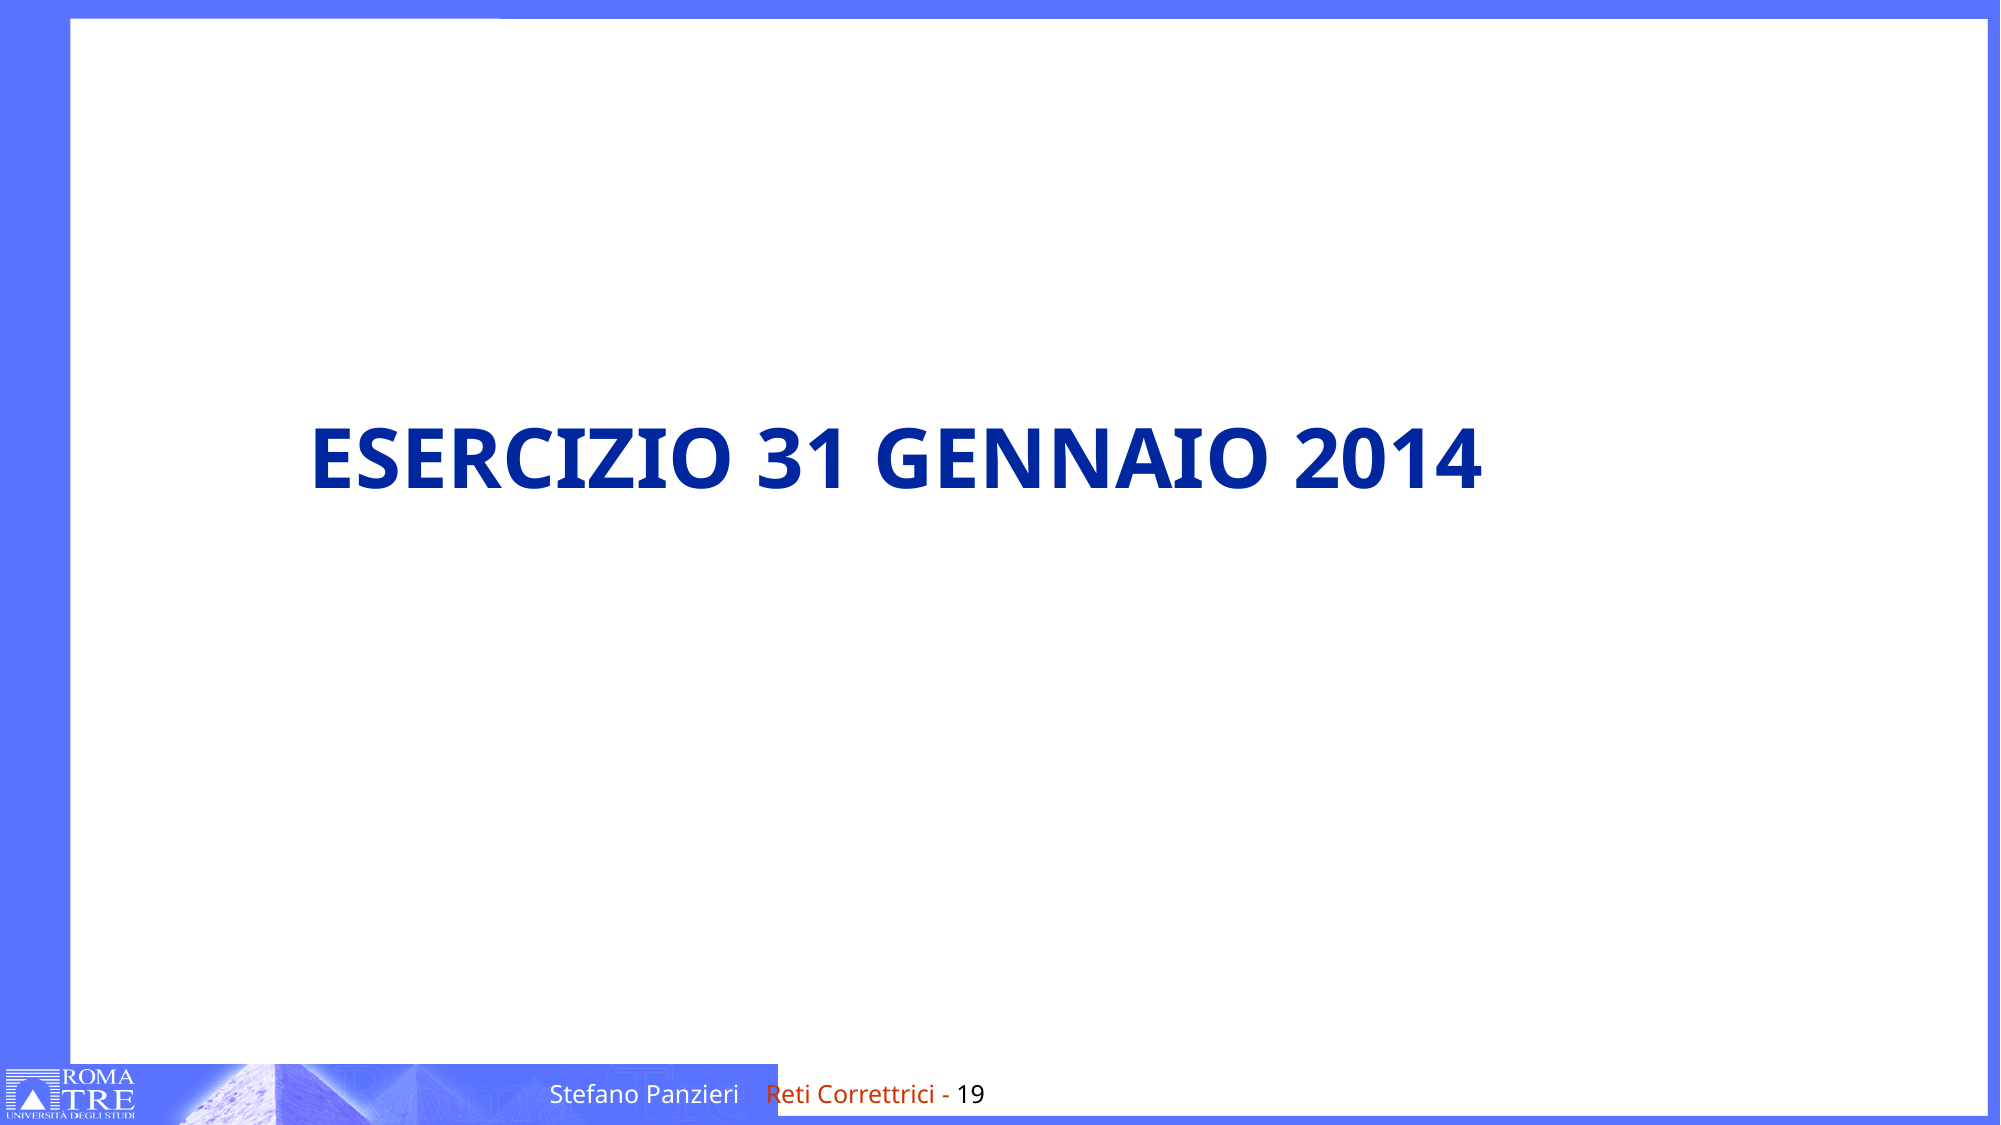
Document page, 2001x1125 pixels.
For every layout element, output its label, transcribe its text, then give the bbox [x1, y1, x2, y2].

picture [770, 1087, 776, 1094]
title Esercizio 31 Gennaio 2014 [298, 382, 1700, 500]
picture [0, 1064, 778, 1125]
